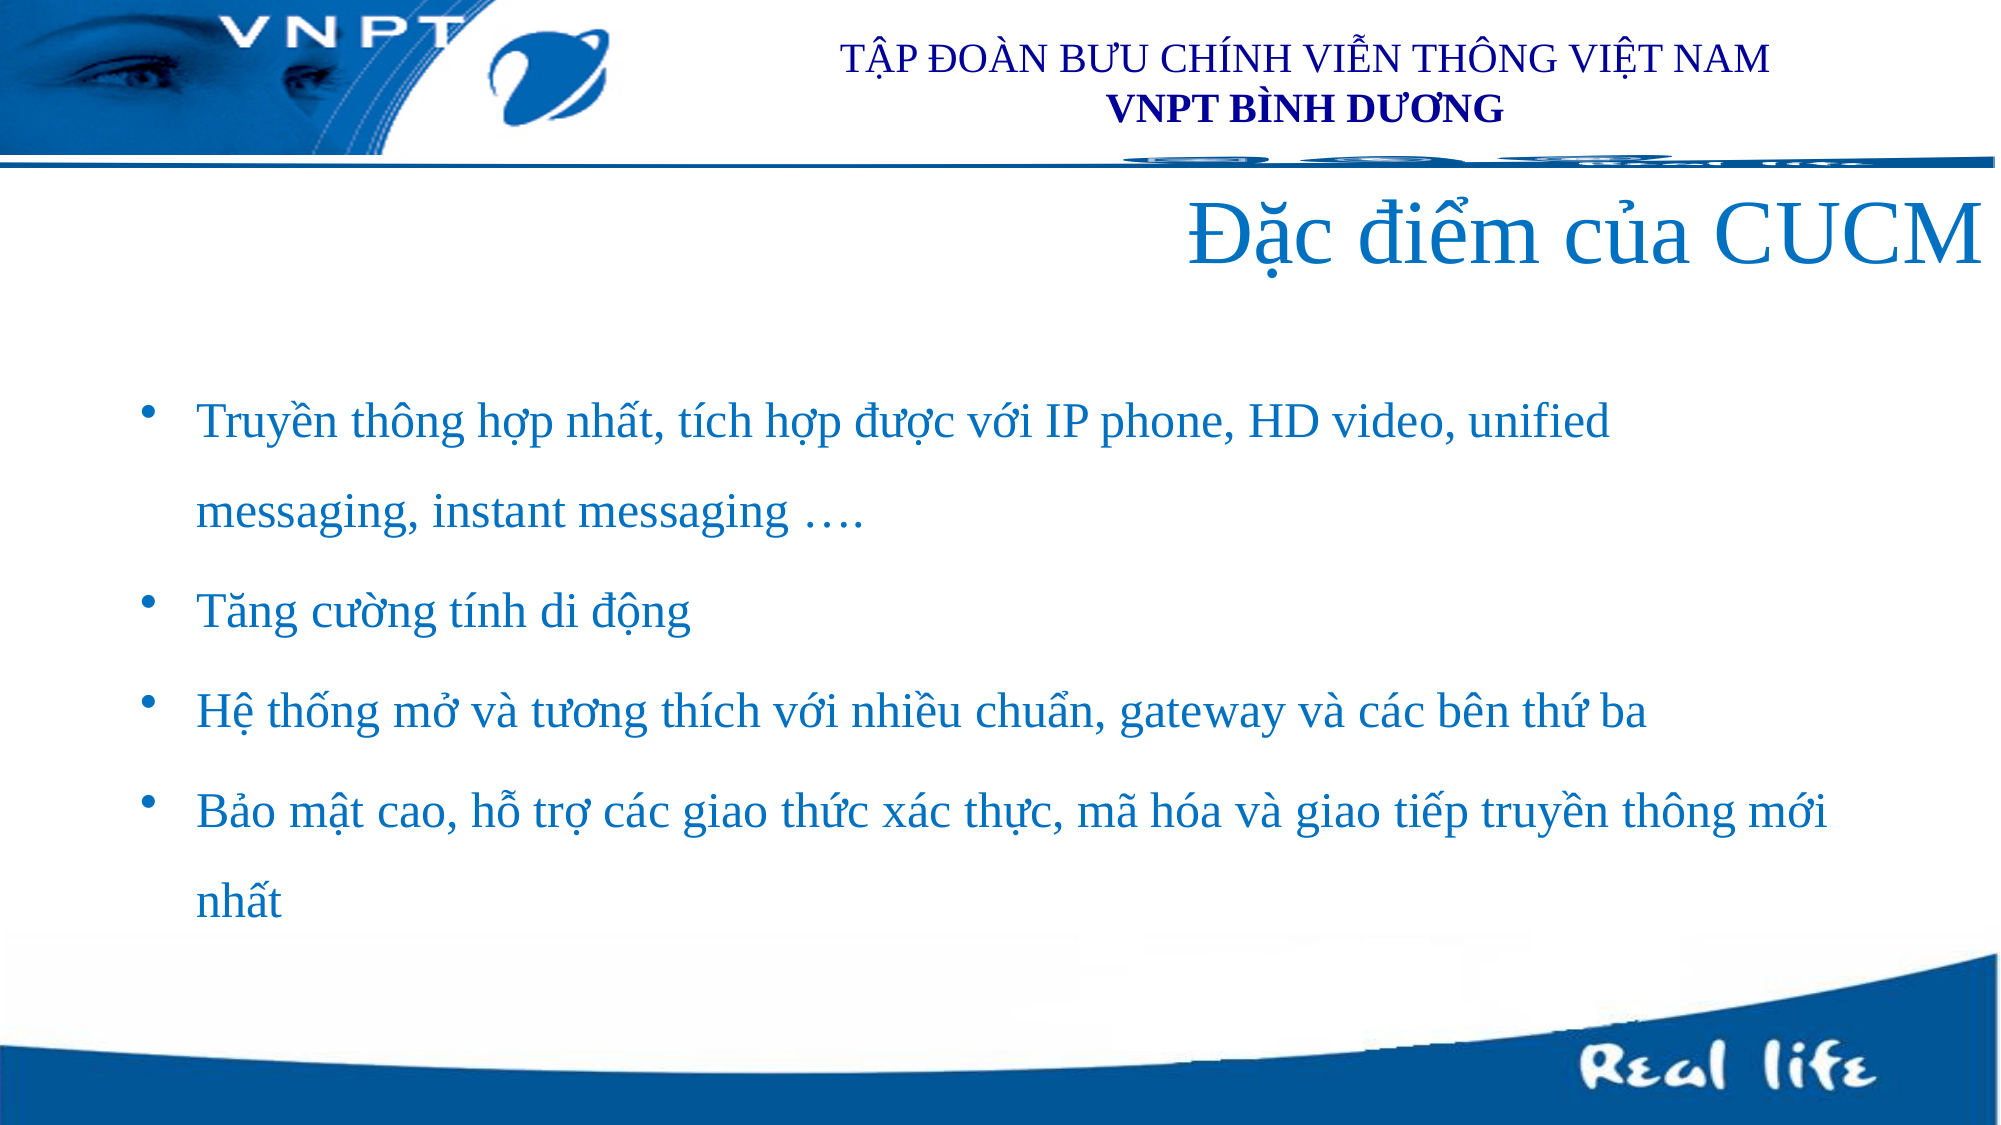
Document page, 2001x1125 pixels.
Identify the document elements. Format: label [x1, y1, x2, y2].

text_box [0, 0, 2000, 1125]
